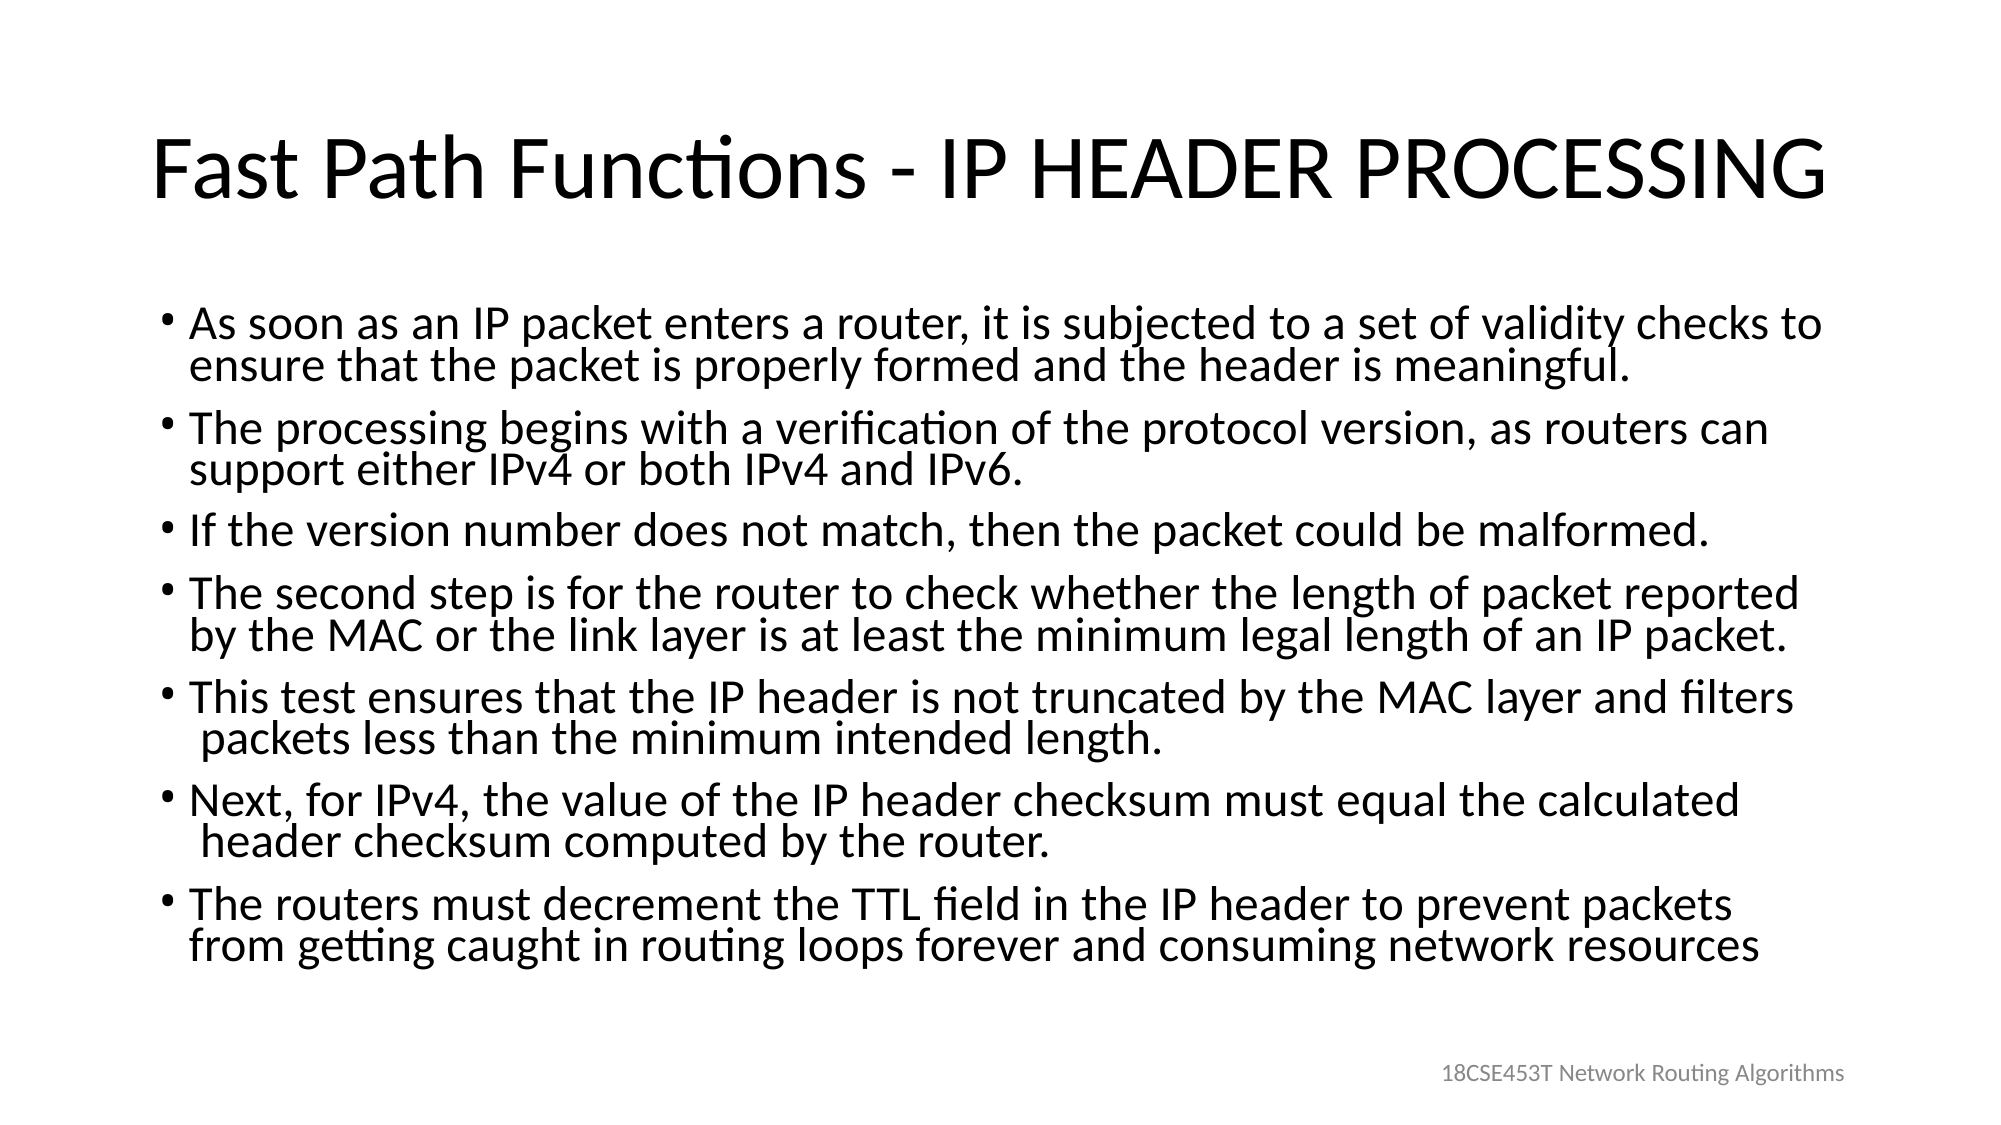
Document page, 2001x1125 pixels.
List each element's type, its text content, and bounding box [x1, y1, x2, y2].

footer 18CSE453T Network Routing Algorithms [1438, 1060, 1850, 1125]
title Fast Path Functions - IP HEADER PROCESSING [149, 104, 1840, 295]
text_box As soon as an IP packet enters a router, it is subjected to a set of validity checks to ensure that the packet is properly formed and the header is meaningful. The processing begins with a verification of the protocol version, as routers can support either IPv4 or both IPv4 and IPv6. If the version number does not match, then the packet could be malformed. The second step is for the router to check whether the length of packet reported by the MAC or the link layer is at least the minimum legal length of an IP packet. This test ensures that the IP header is not truncated by the MAC layer and filters packets less than the minimum intended length. Next, for IPv4, the value of the IP header checksum must equal the calculated header checksum computed by the router. The routers must decrement the TTL field in the IP header to prevent packets from getting caught in routing loops forever and consuming network resources [156, 287, 1841, 970]
